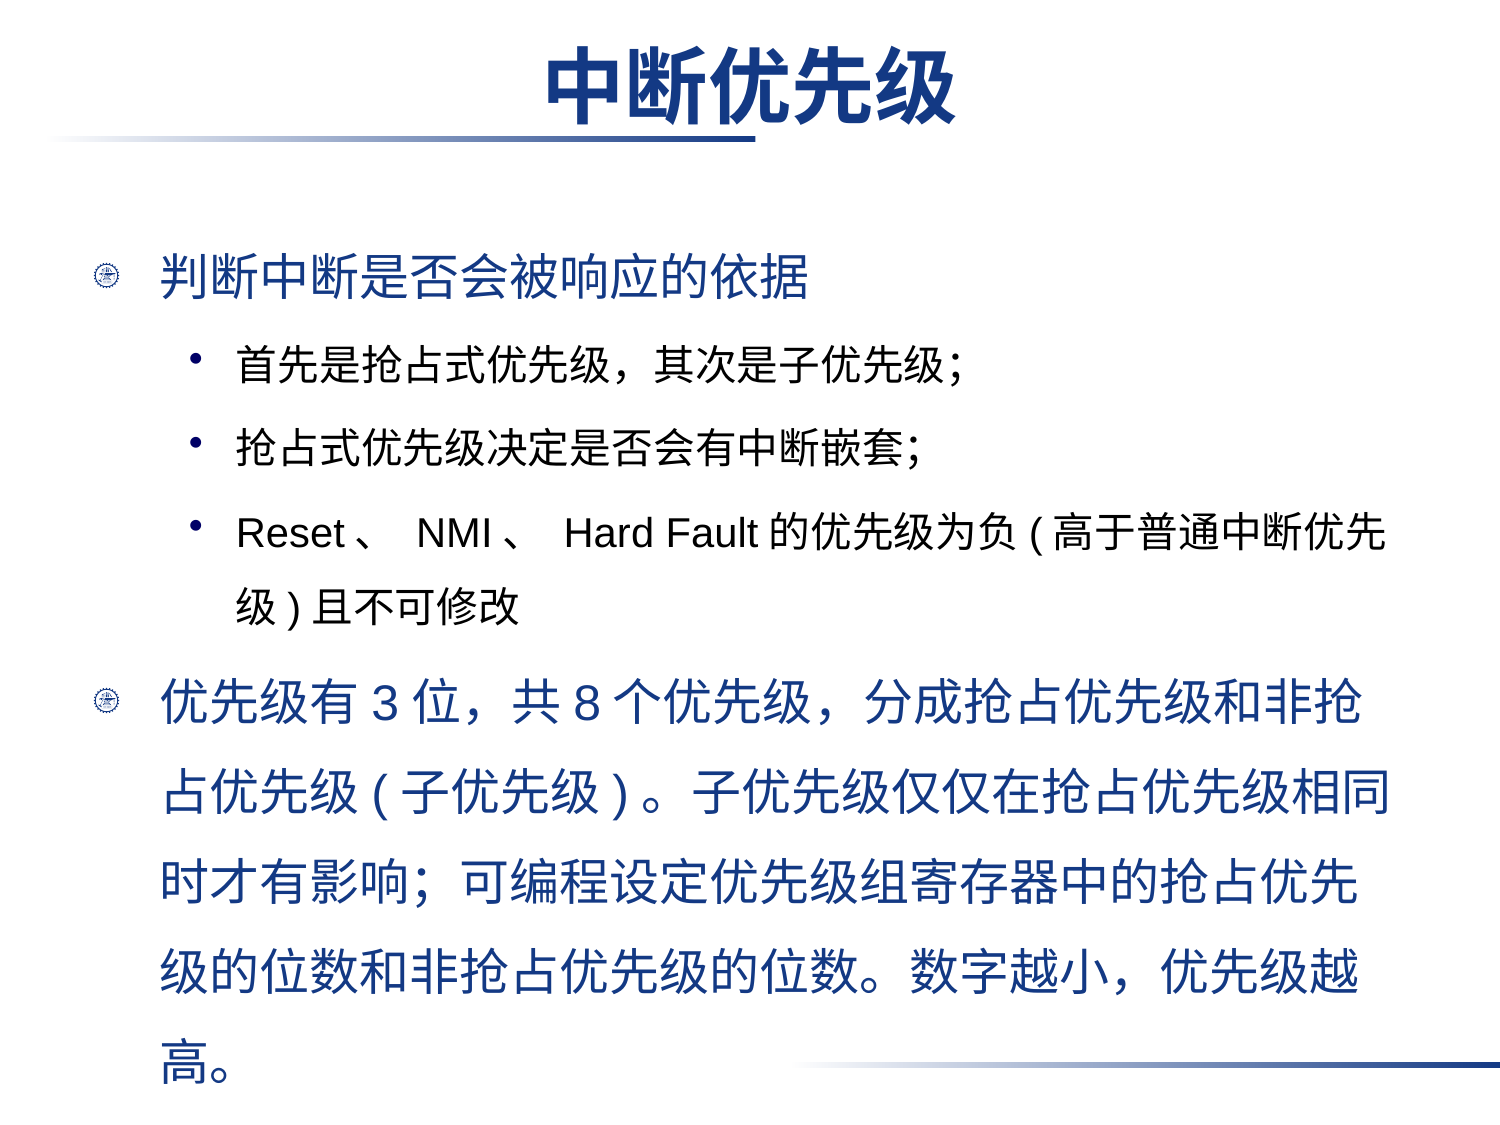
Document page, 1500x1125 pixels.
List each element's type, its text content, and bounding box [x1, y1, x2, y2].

picture [85, 254, 128, 297]
picture [85, 679, 128, 722]
title 中断优先级 [0, 24, 1500, 138]
list 判断中断是否会被响应的依据 首先是抢占式优先级，其次是子优先级； 抢占式优先级决定是否会有中断嵌套； Reset、 NMI、 Hard Fault的优先级为负(高于普通中断优先级)且不可修改 优先级有3位，共8个优先级，分成抢占优先级和非抢占优先级(子优先级)。子优先级仅仅在抢占优先级相同时才有影响；可编程设定优先级组寄存器中的抢占优先级的位数和非抢占优先级的位数。数字越小，优先级越高。 [70, 208, 1421, 1039]
